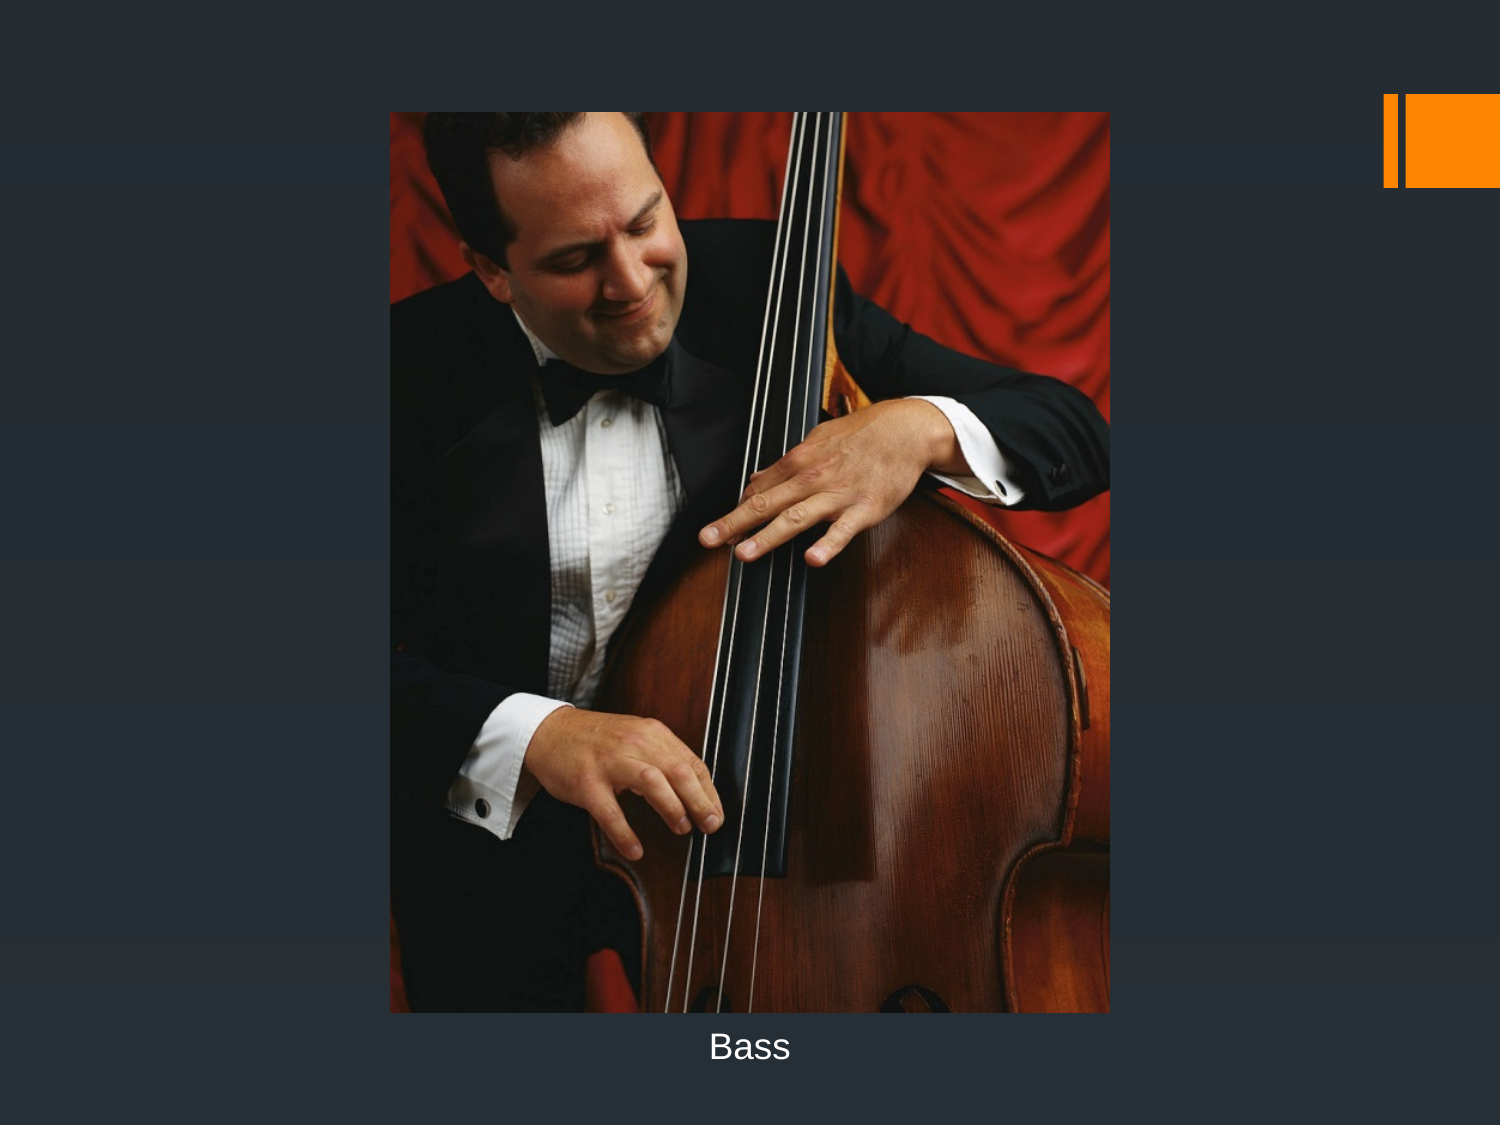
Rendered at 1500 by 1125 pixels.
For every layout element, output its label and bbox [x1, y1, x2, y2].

text_box [389, 111, 1111, 1076]
